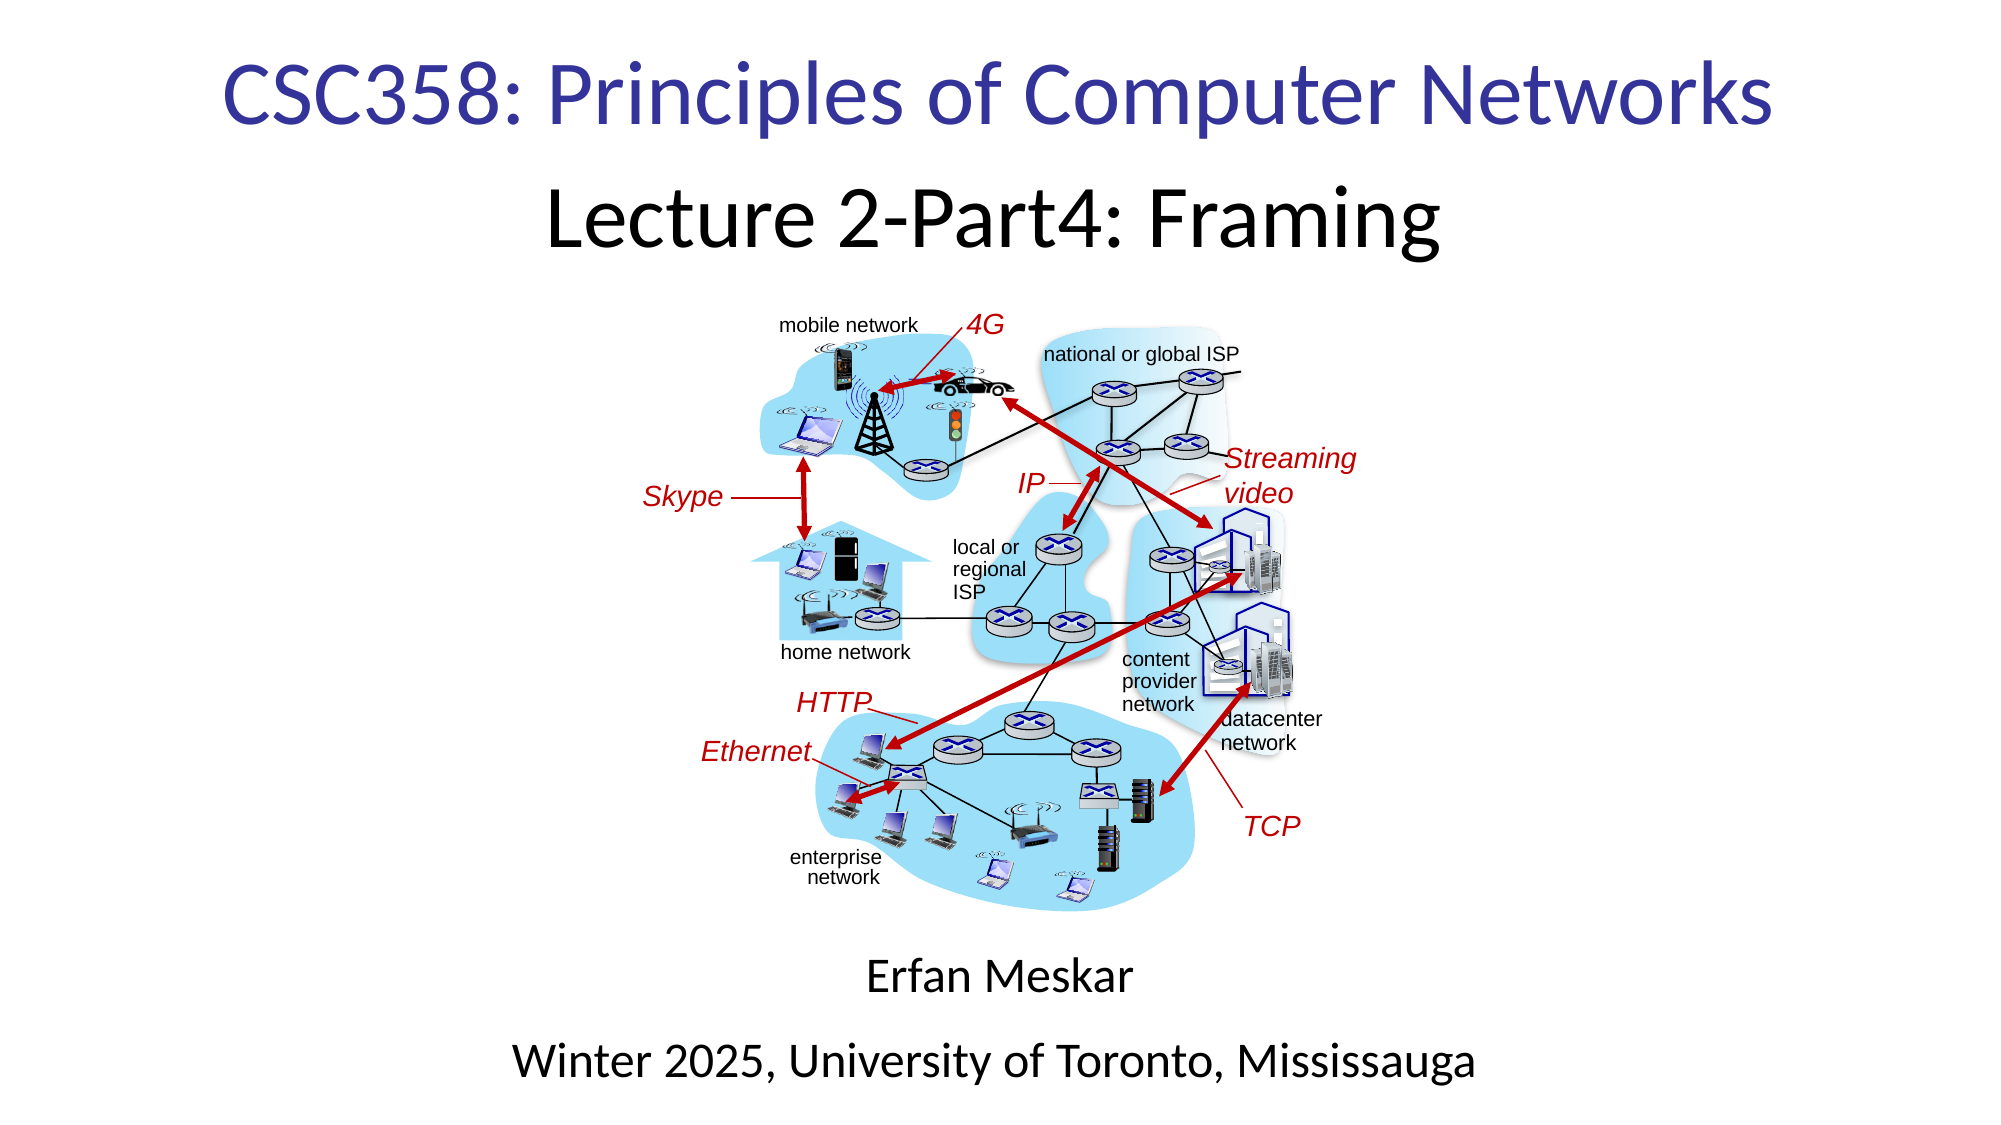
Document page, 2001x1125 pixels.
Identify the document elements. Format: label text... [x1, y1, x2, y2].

text_box Erfan Meskar Winter 2025, University of Toronto, Mississauga [0, 937, 2000, 1094]
title CSC358: Principles of Computer Networks [0, 12, 2000, 254]
subtitle Lecture 2-Part4: Framing [24, 149, 1963, 281]
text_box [626, 297, 1373, 914]
